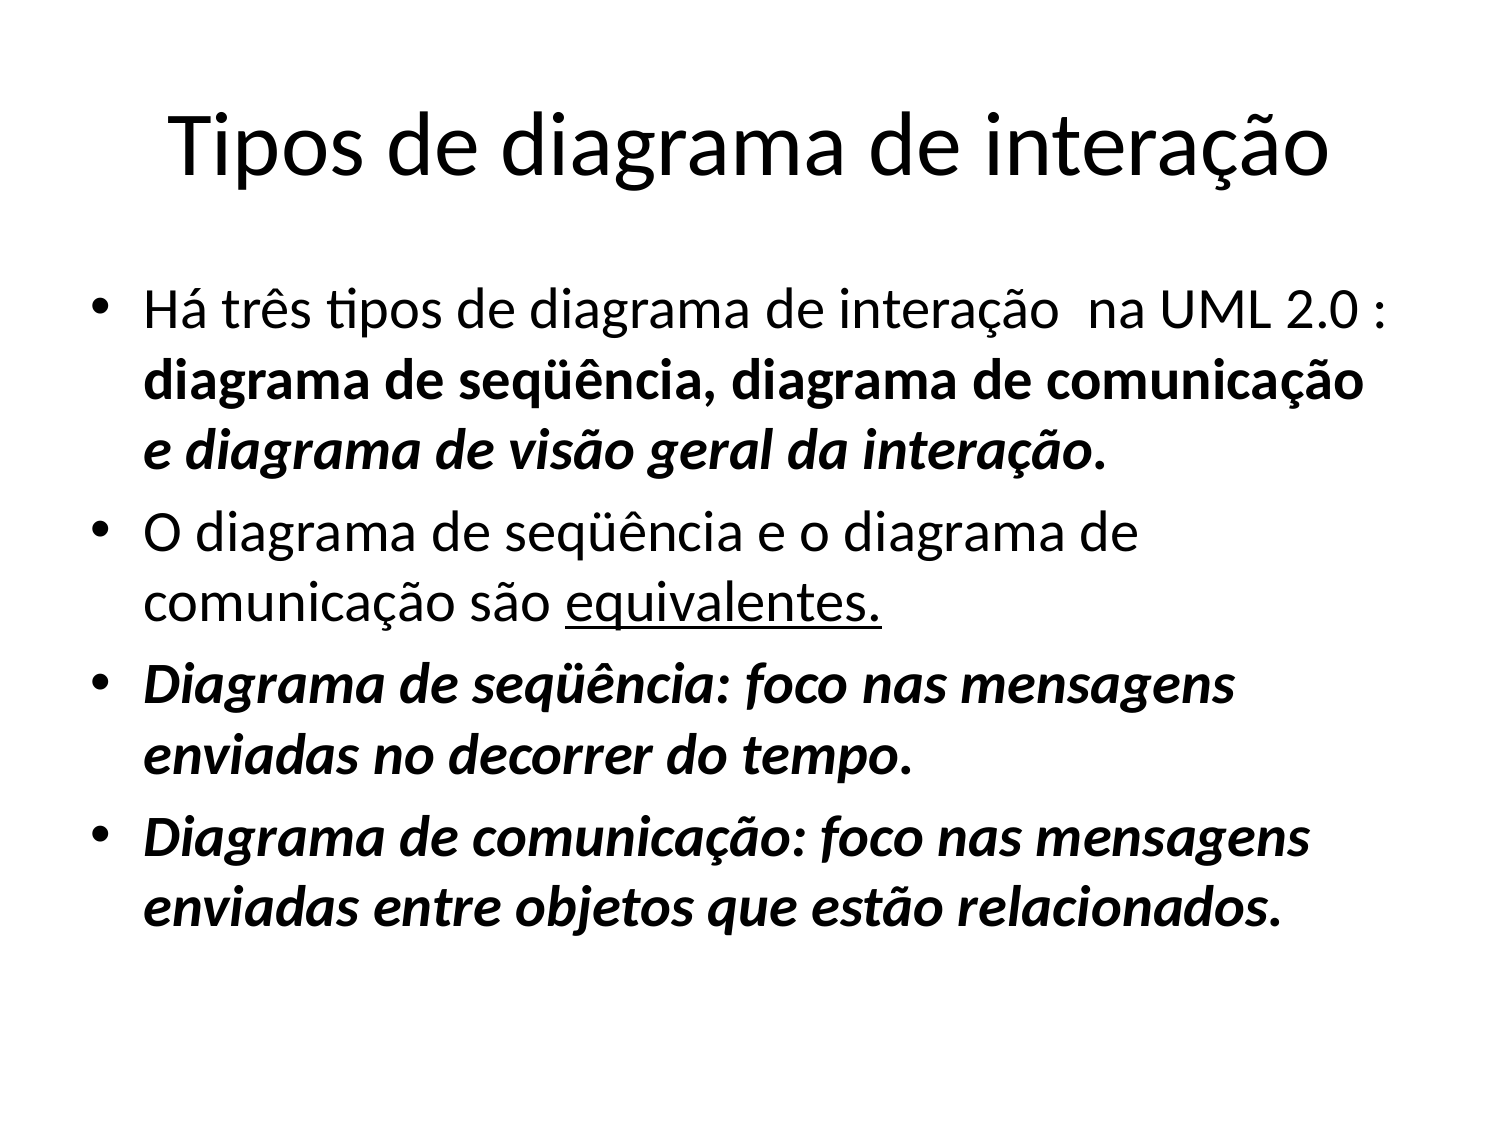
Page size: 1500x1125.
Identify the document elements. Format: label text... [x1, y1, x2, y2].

title Tipos de diagrama de interação [75, 45, 1425, 233]
list Há três tipos de diagrama de interação na UML 2.0 : diagrama de seqüência, diagrama de comunicação e diagrama de visão geral da interação. O diagrama de seqüência e o diagrama de comunicação são equivalentes. Diagrama de seqüência: foco nas mensagens enviadas no decorrer do tempo. Diagrama de comunicação: foco nas mensagens enviadas entre objetos que estão relacionados. [75, 262, 1425, 1005]
